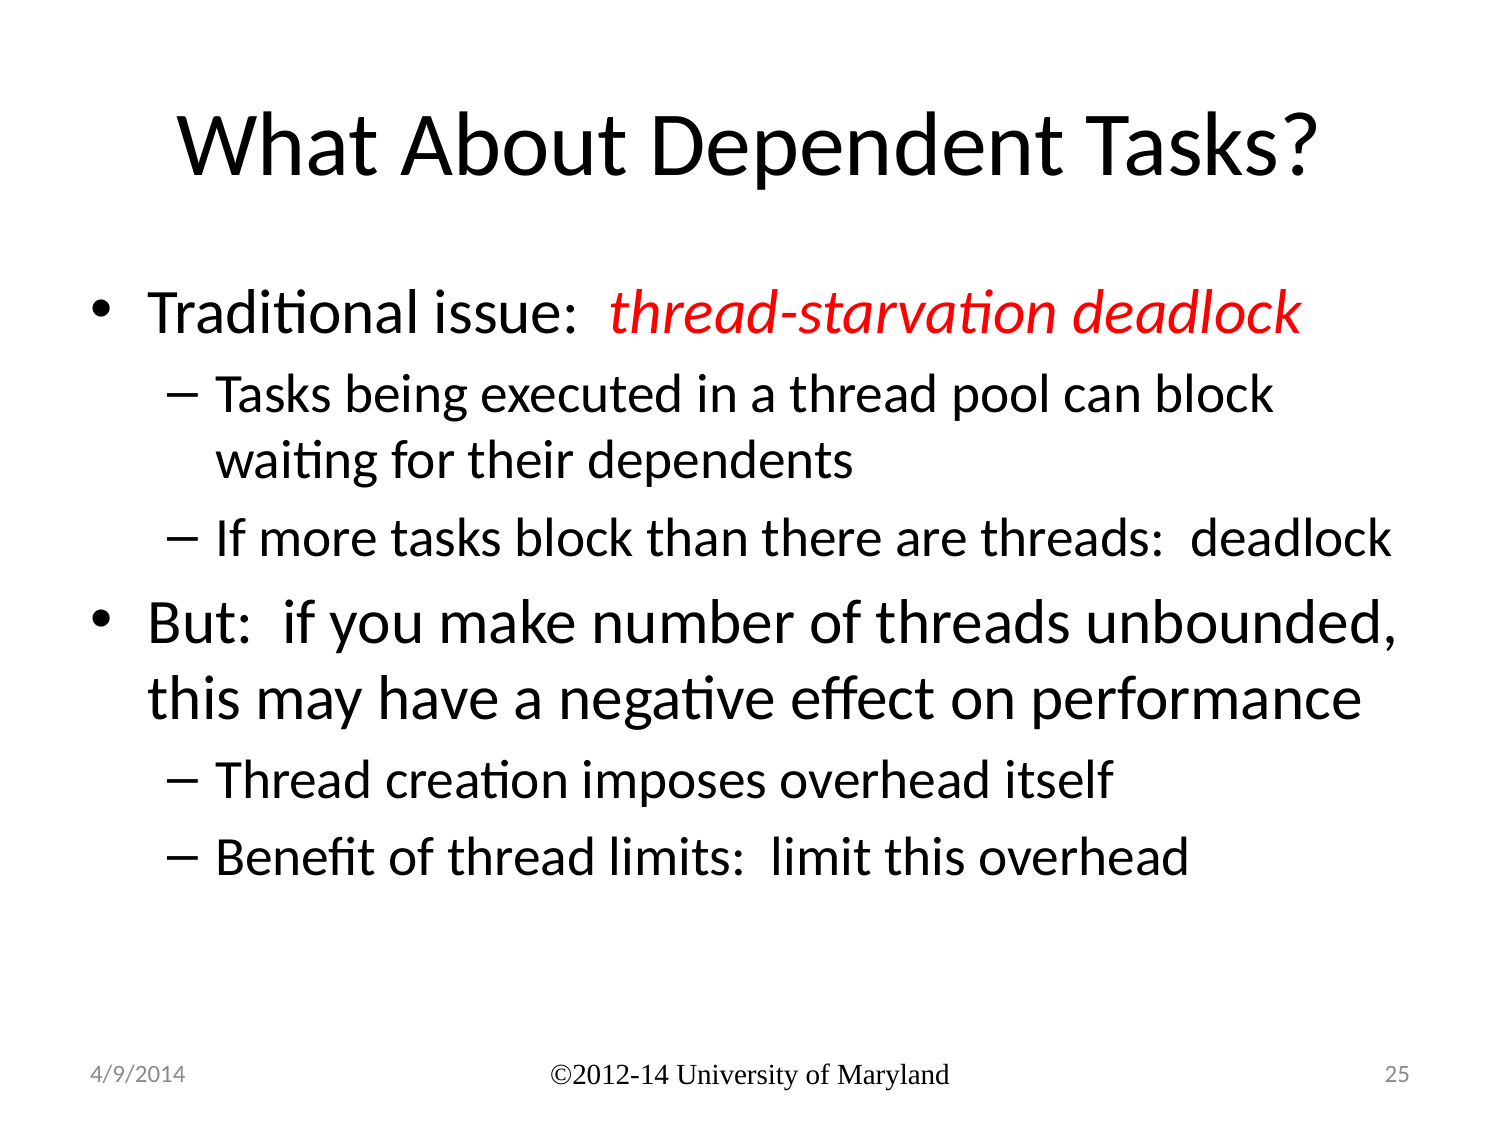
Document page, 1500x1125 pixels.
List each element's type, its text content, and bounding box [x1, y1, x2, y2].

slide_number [75, 1042, 425, 1103]
slide_number 25 [1074, 1042, 1425, 1103]
list Traditional issue: thread-starvation deadlock Tasks being executed in a thread pool can block waiting for their dependents If more tasks block than there are threads: deadlock But: if you make number of threads unbounded, this may have a negative effect on performance Thread creation imposes overhead itself Benefit of thread limits: limit this overhead [75, 262, 1425, 1005]
title What About Dependent Tasks? [75, 45, 1425, 233]
footer ©2012-14 University of Maryland [512, 1042, 988, 1103]
